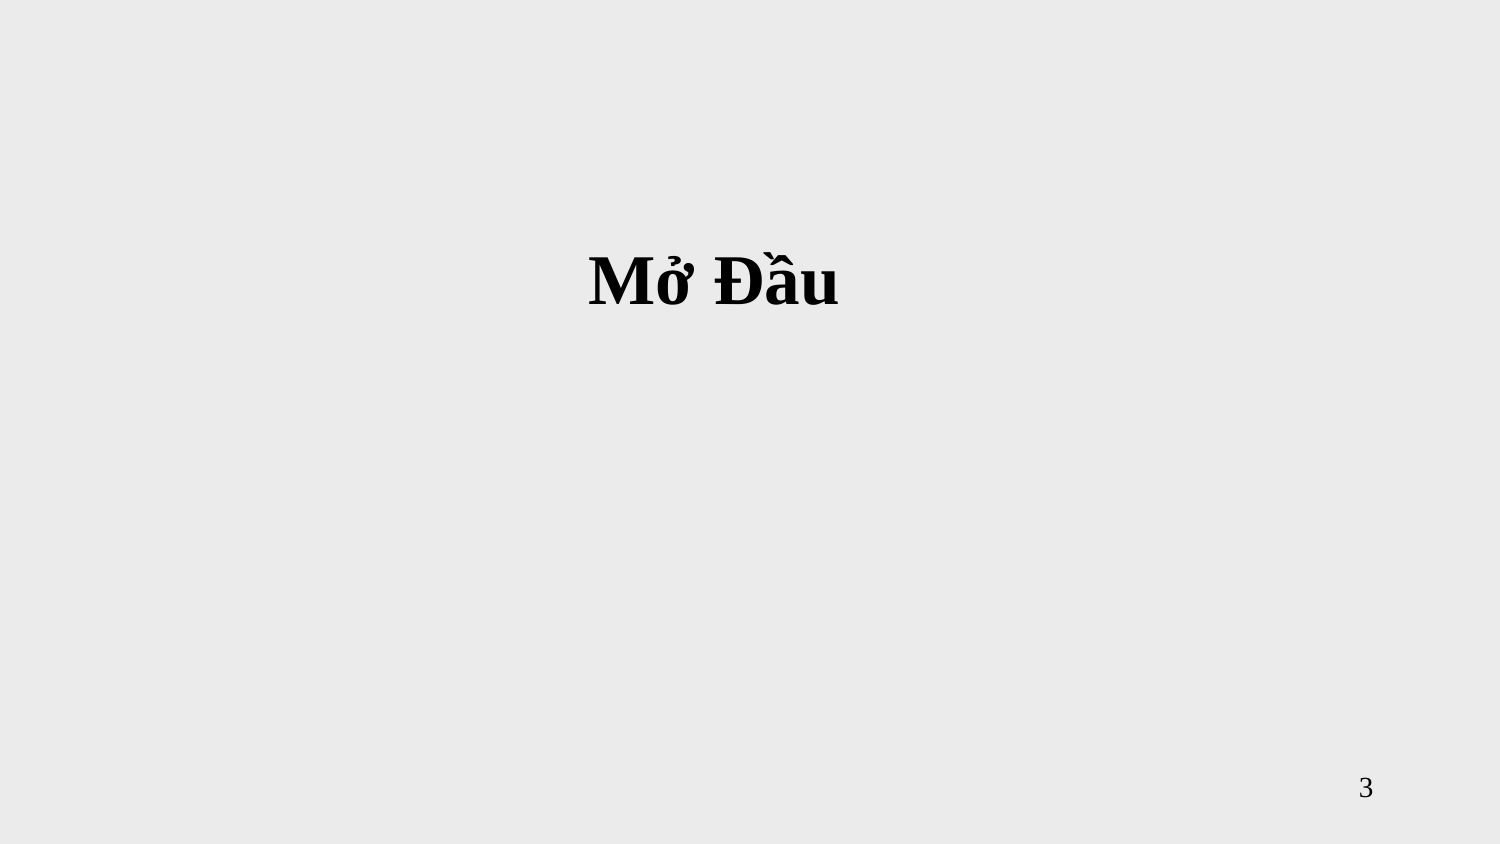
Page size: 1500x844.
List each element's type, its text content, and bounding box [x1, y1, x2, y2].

text_box 3 [1258, 762, 1389, 808]
list Mở Đầu [312, 232, 1117, 328]
